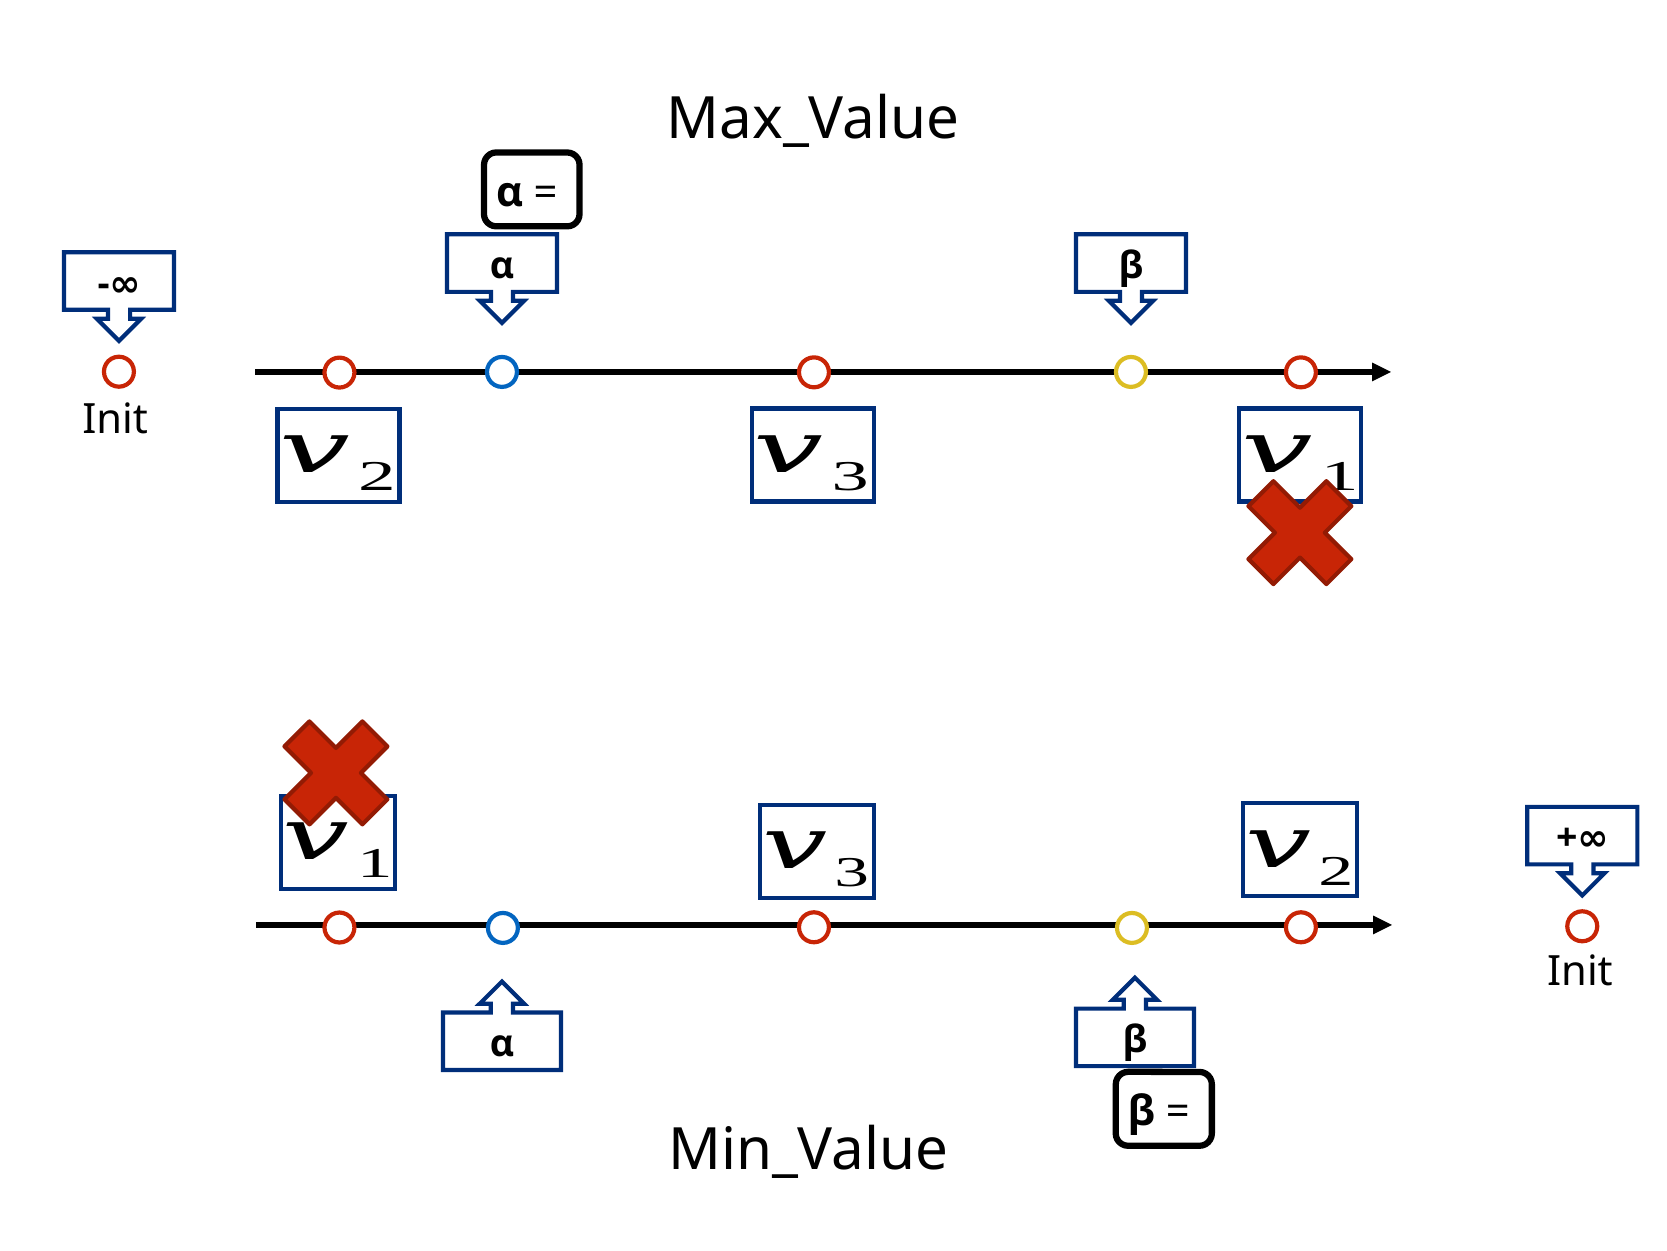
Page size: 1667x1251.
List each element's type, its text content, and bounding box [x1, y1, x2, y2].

text_box Init [1538, 935, 1622, 1003]
text_box [1115, 378, 1147, 390]
text_box Init [74, 383, 157, 451]
text_box Max_Value [658, 72, 968, 159]
text_box [799, 910, 829, 918]
text_box [325, 910, 354, 918]
text_box [797, 931, 831, 945]
text_box [324, 355, 355, 365]
text_box [323, 378, 356, 390]
text_box [1115, 354, 1147, 365]
text_box [322, 931, 357, 945]
text_box [489, 910, 517, 918]
text_box β [1075, 234, 1187, 323]
text_box [797, 378, 830, 390]
text_box [798, 355, 830, 365]
text_box α [442, 981, 561, 1071]
text_box [486, 931, 520, 946]
text_box [1565, 909, 1600, 935]
text_box [101, 354, 137, 383]
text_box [446, 233, 558, 388]
text_box [1286, 910, 1316, 918]
text_box [282, 719, 390, 827]
text_box [1284, 931, 1318, 945]
text_box [1284, 378, 1317, 390]
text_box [1075, 912, 1195, 1067]
text_box -∞ [64, 252, 175, 341]
text_box [1285, 355, 1317, 365]
text_box Min_Value [659, 1102, 957, 1190]
text_box [1246, 479, 1354, 587]
text_box +∞ [1527, 806, 1638, 896]
